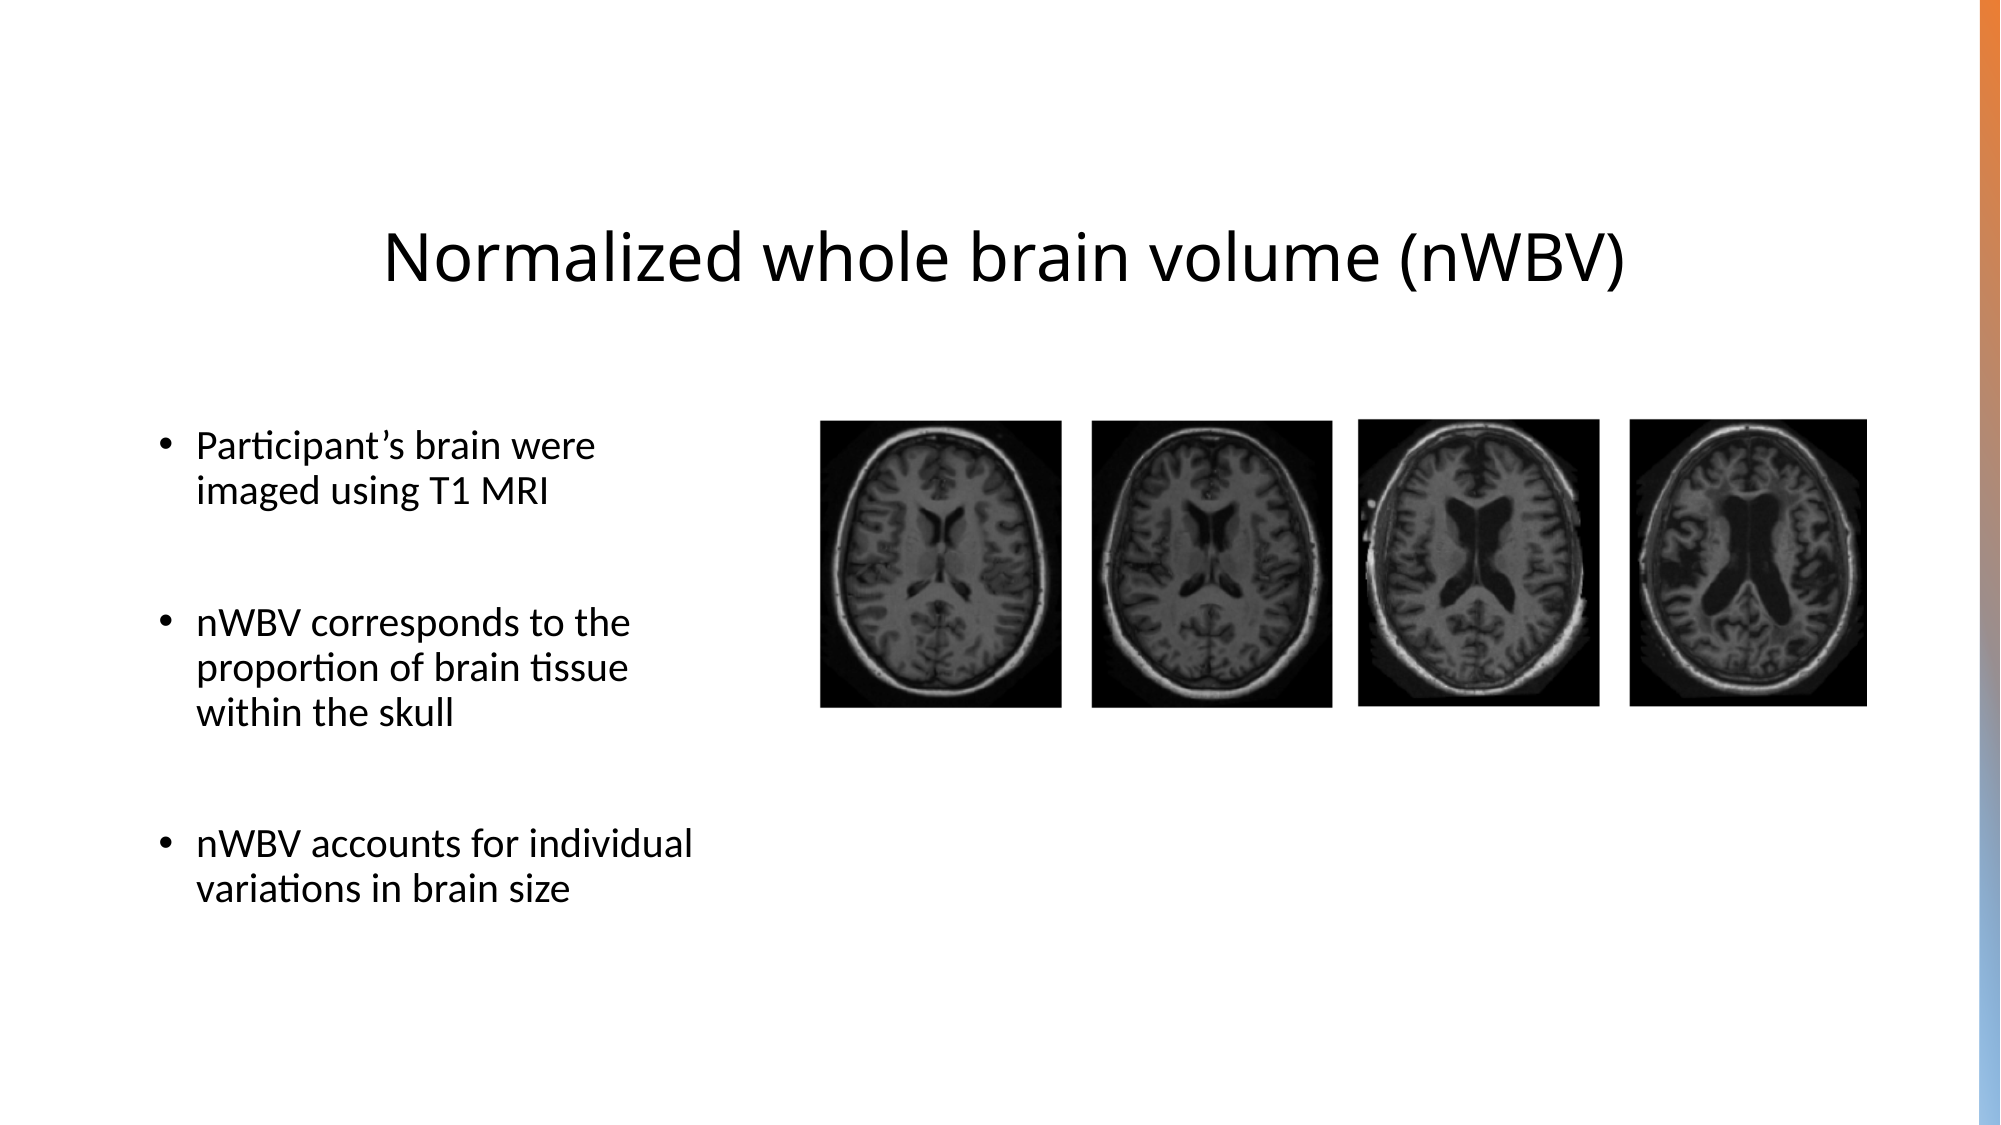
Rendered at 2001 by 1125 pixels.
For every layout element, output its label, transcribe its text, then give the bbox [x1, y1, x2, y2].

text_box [1979, 0, 2000, 1125]
picture [818, 417, 1867, 709]
list Participant’s brain were imaged using T1 MRI nWBV corresponds to the proportion of brain tissue within the skull nWBV accounts for individual variations in brain size [143, 415, 711, 982]
title Normalized whole brain volume (nWBV) [143, 121, 1867, 303]
